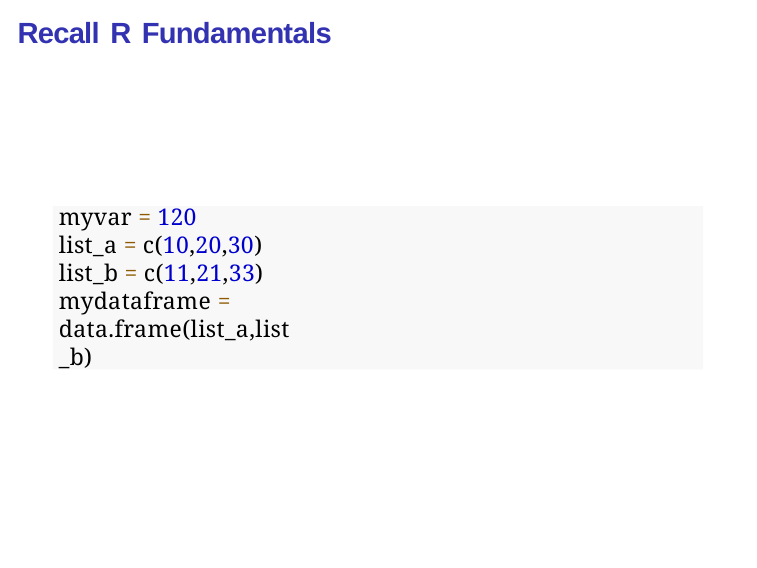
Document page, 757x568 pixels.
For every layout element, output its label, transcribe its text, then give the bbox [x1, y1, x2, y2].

title Recall R Fundamentals [15, 11, 334, 110]
text_box myvar = 120 list_a = c(10,20,30) list_b = c(11,21,33) mydataframe = data.frame(list_a,list_b) [52, 206, 704, 370]
